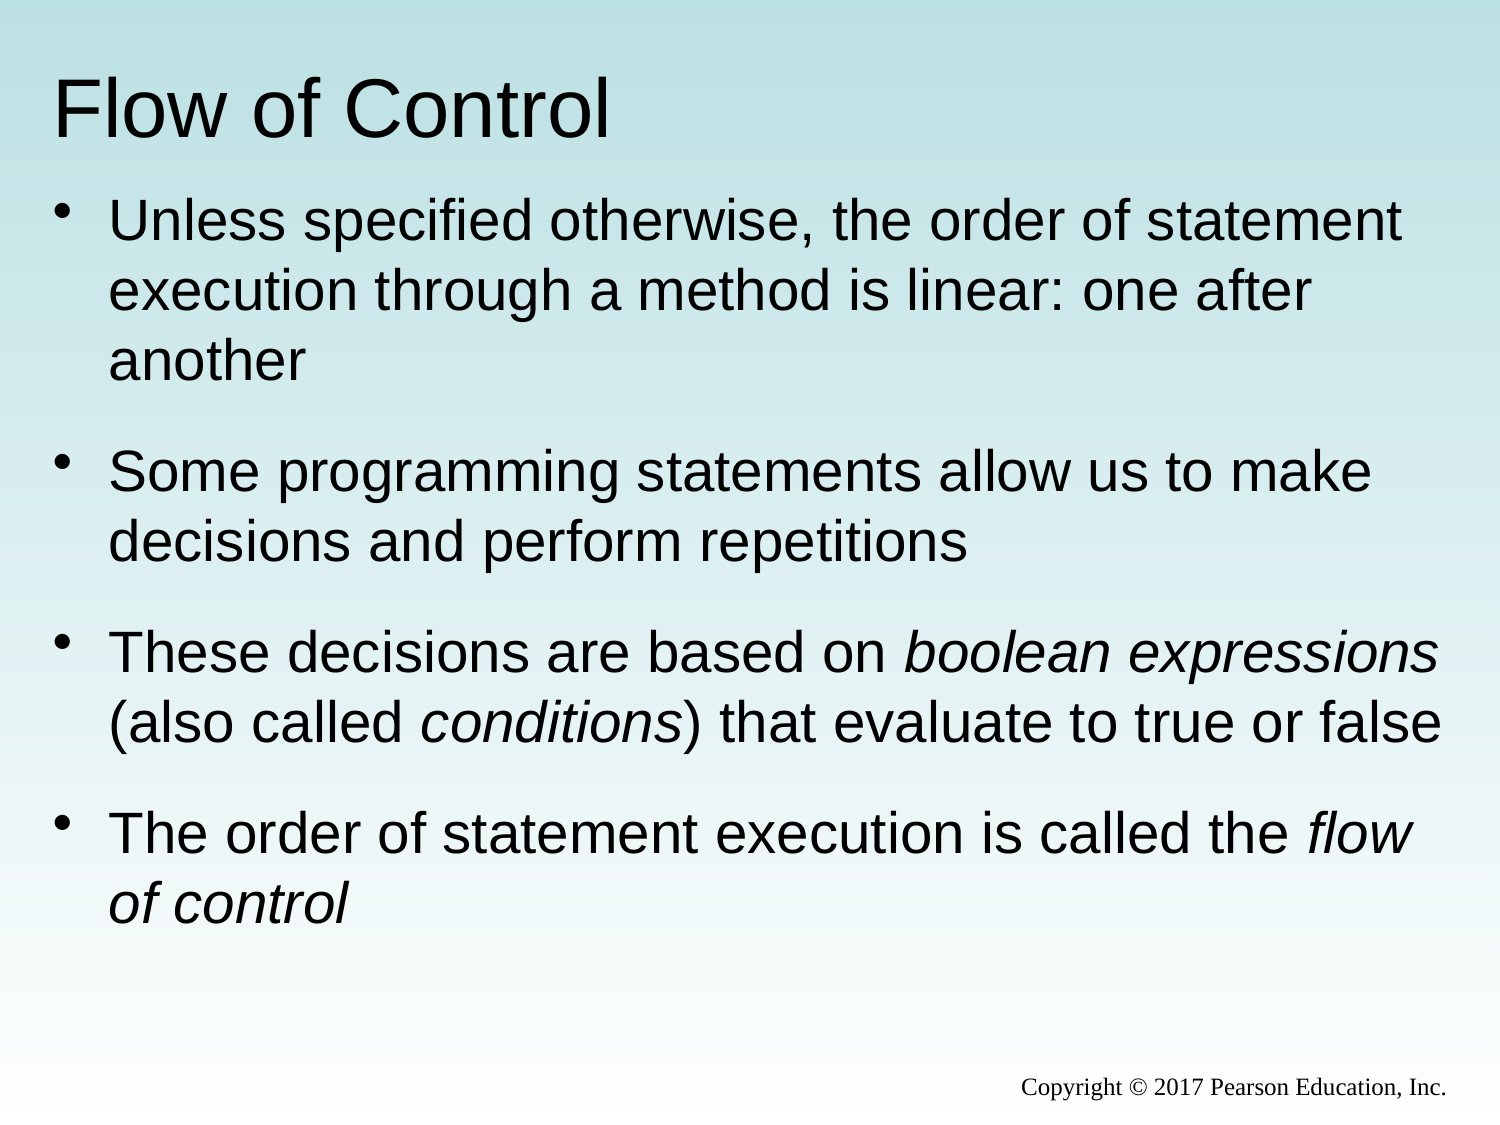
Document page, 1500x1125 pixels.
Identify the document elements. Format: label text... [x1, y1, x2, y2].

title Flow of Control [37, 45, 1463, 163]
list Unless specified otherwise, the order of statement execution through a method is linear: one after another Some programming statements allow us to make decisions and perform repetitions These decisions are based on boolean expressions (also called conditions) that evaluate to true or false The order of statement execution is called the flow of control [37, 174, 1463, 1025]
footer Copyright © 2017 Pearson Education, Inc. [549, 1062, 1463, 1114]
